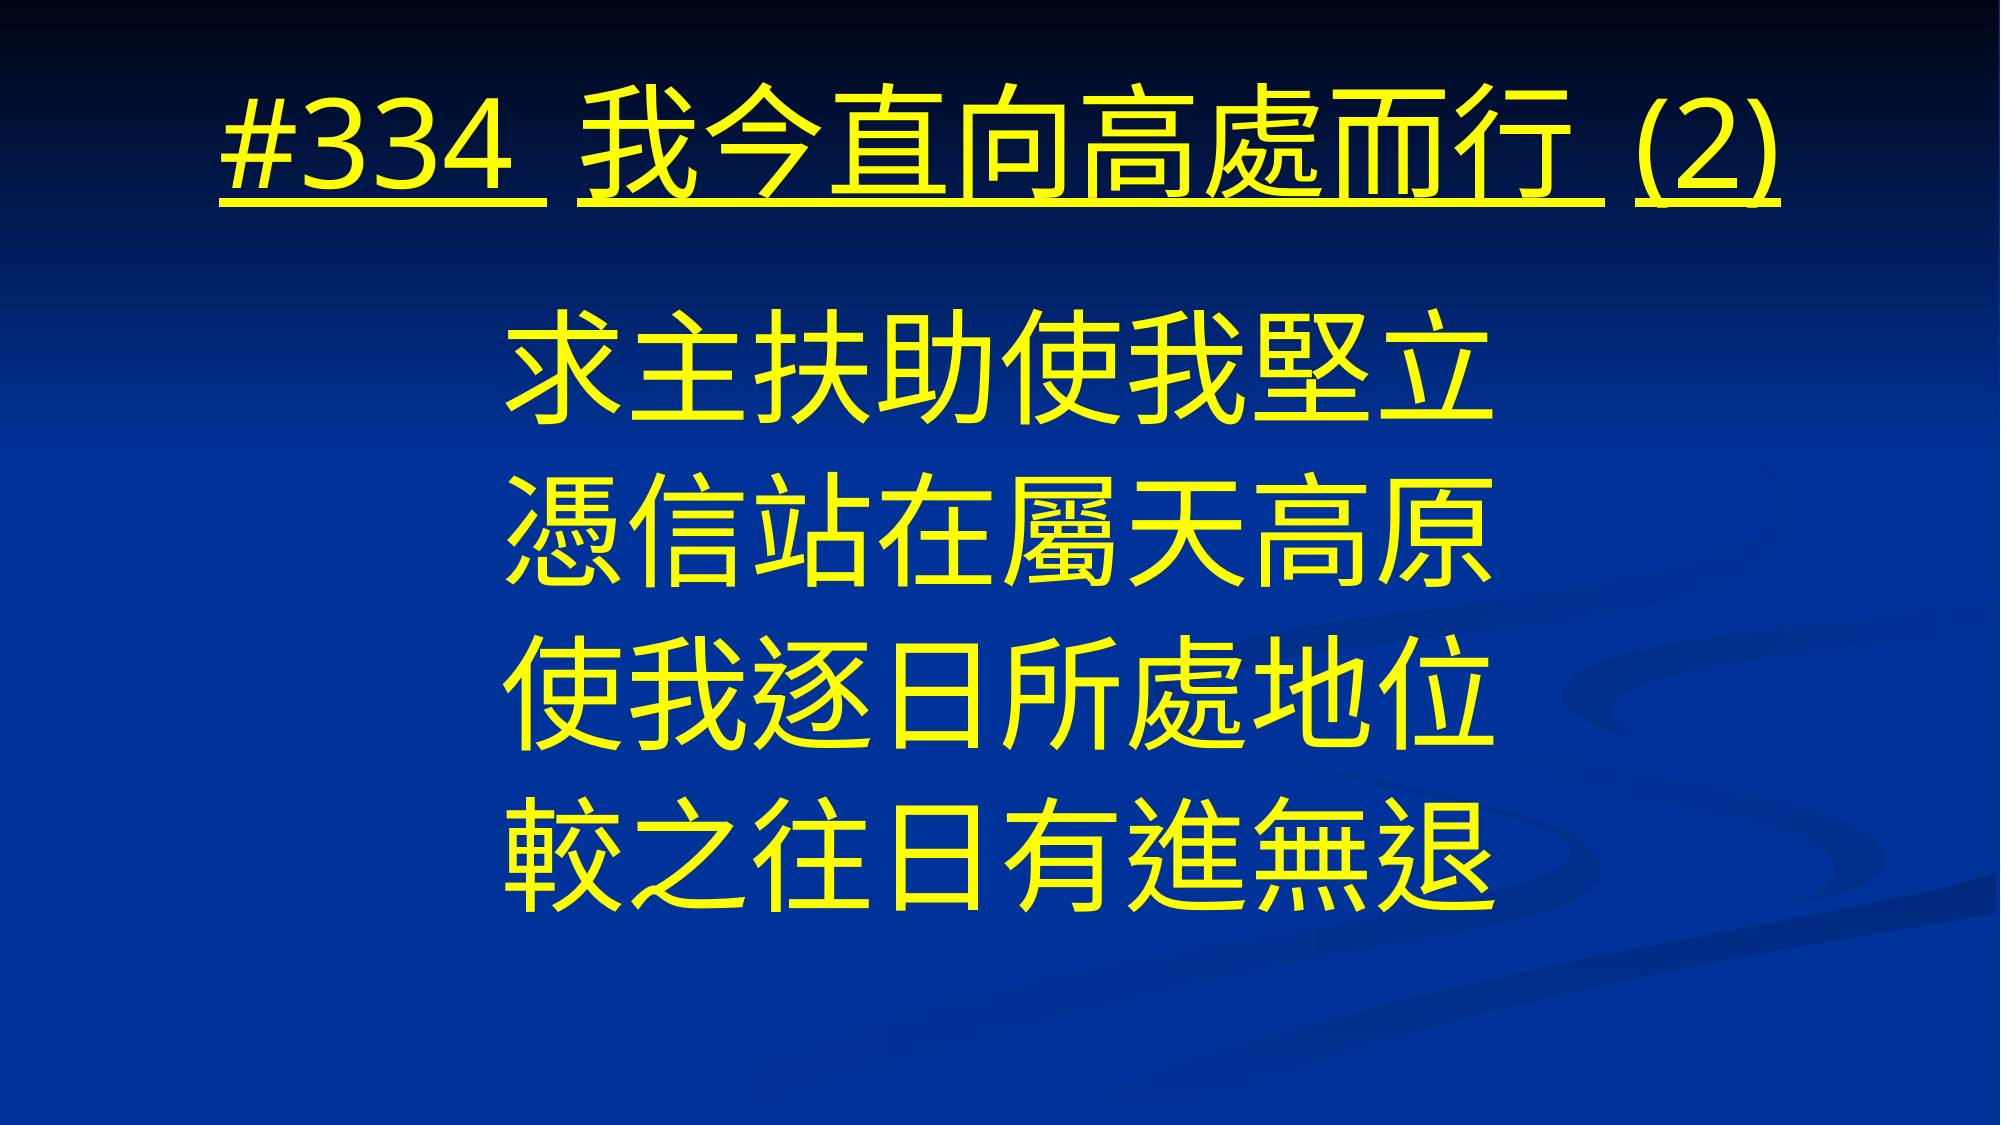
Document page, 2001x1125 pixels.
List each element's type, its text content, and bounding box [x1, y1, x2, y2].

title #334 我今直向高處而行 (2) [99, 45, 1900, 233]
list 求主扶助使我堅立 憑信站在屬天高原 使我逐日所處地位 較之往日有進無退 [54, 282, 1945, 1025]
